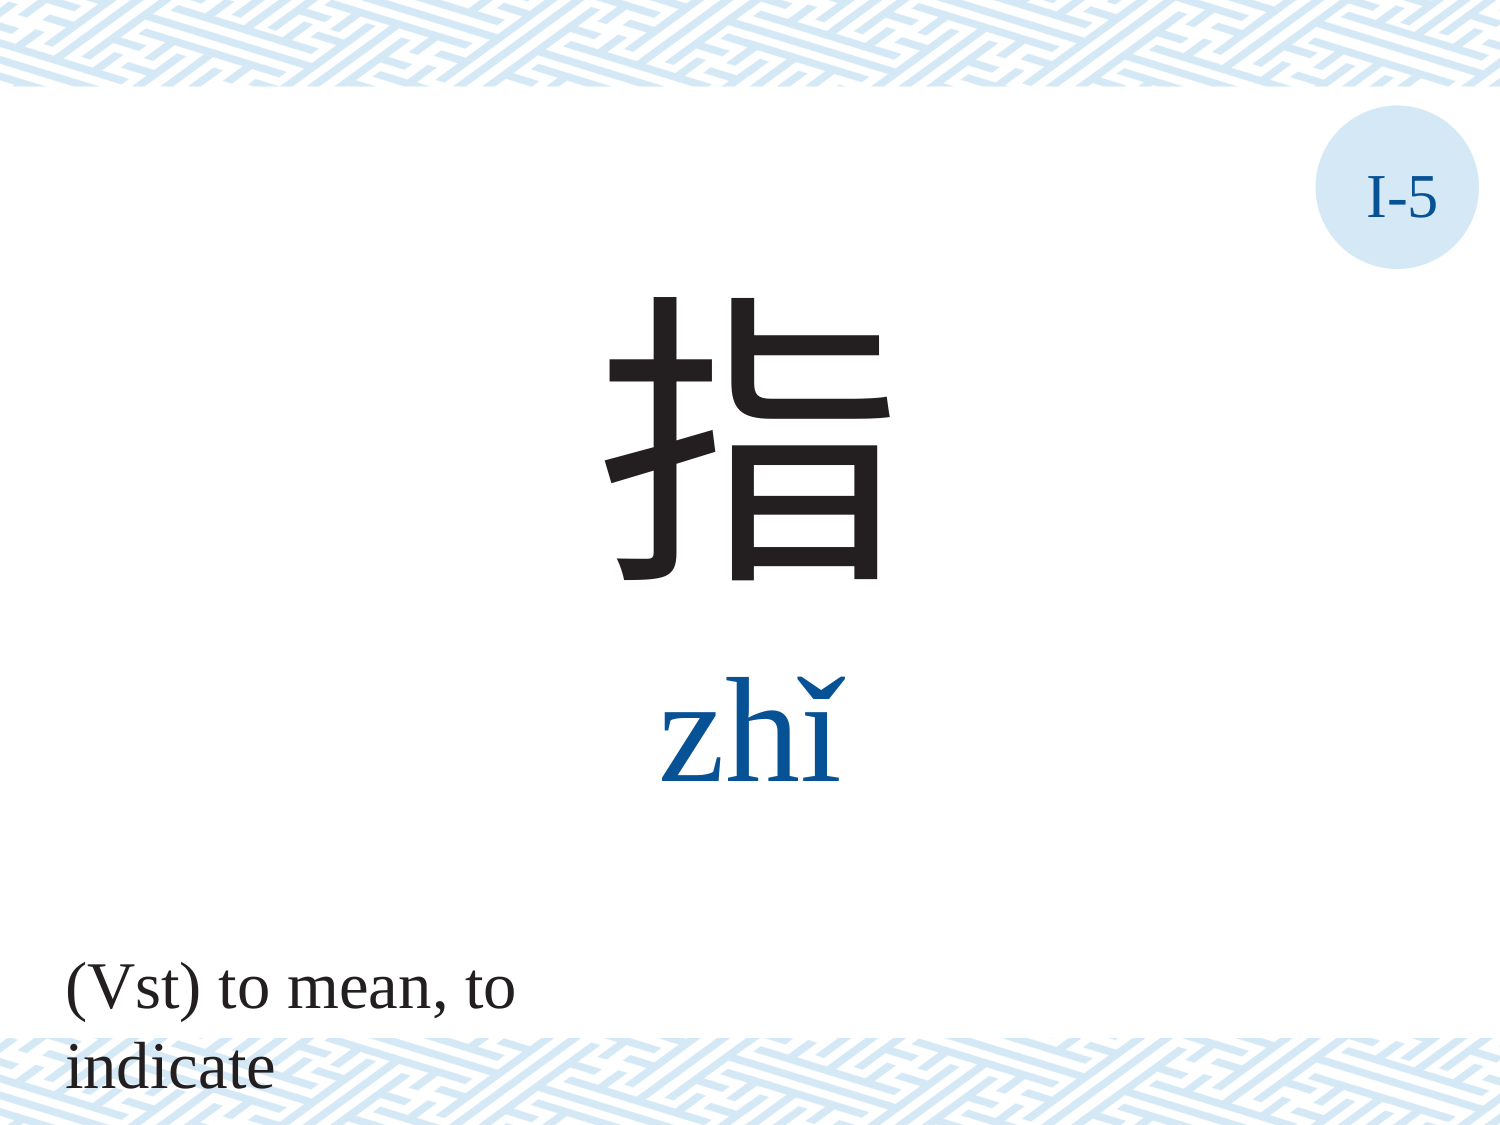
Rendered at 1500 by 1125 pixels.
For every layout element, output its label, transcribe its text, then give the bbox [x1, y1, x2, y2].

text_box (Vst) to mean, to indicate [62, 942, 747, 1103]
picture [0, 0, 1500, 1125]
text_box I-5 指 zhǐ [593, 154, 1441, 812]
